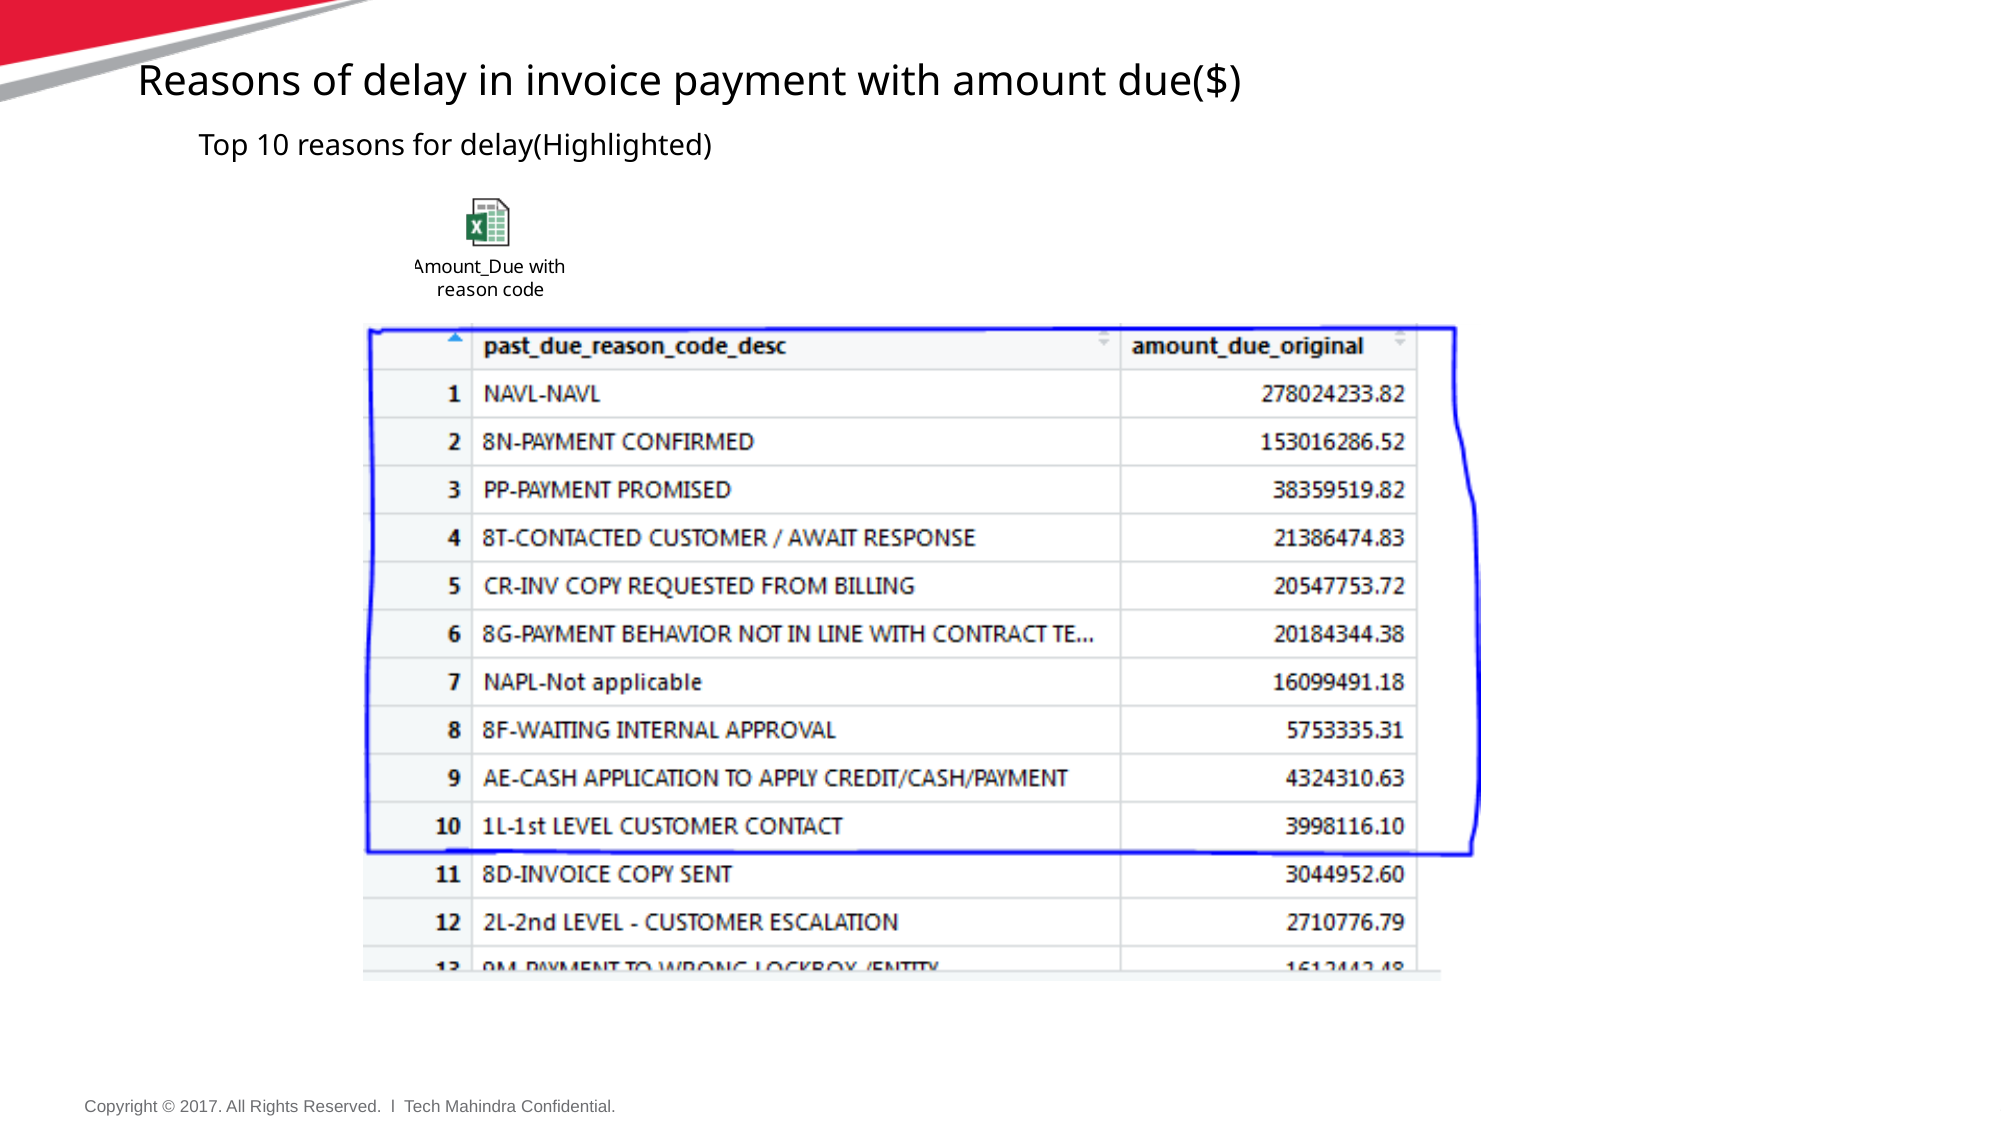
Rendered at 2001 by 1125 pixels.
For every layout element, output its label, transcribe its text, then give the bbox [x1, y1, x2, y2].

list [363, 323, 1481, 981]
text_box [415, 197, 566, 324]
title Reasons of delay in invoice payment with amount due($) Top 10 reasons for delay(Highlighted) [137, 59, 1863, 170]
picture [0, 0, 373, 102]
